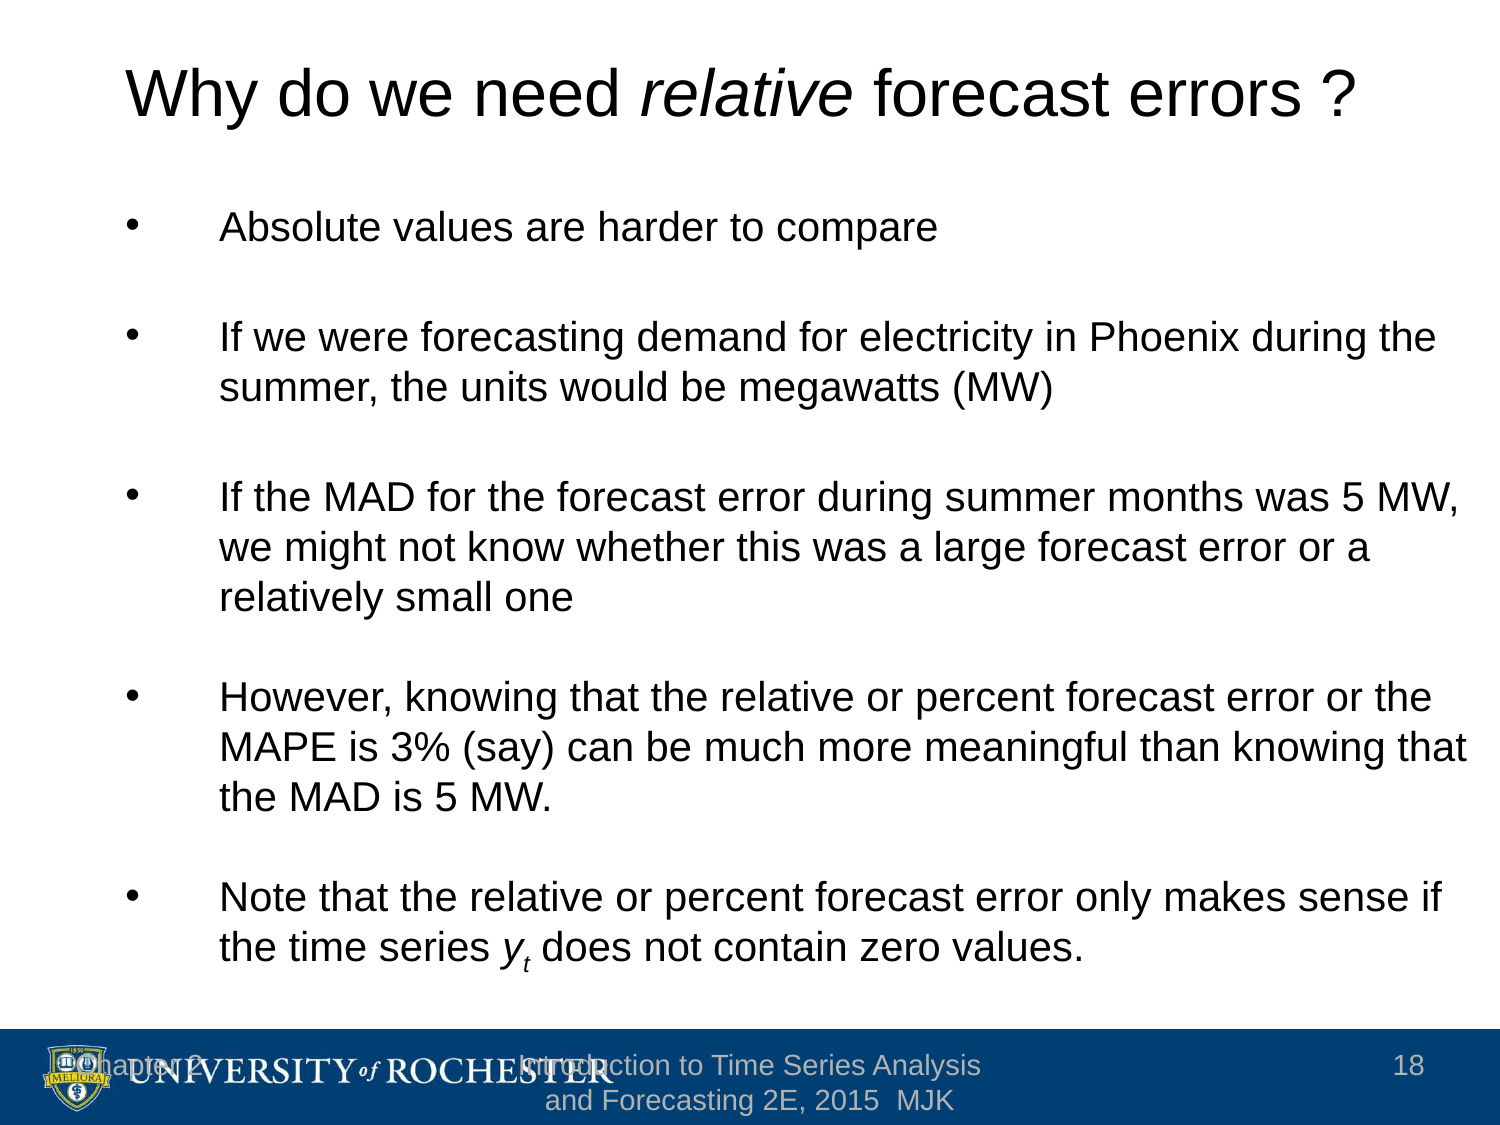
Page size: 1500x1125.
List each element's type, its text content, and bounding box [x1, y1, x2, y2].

list Absolute values are harder to compare If we were forecasting demand for electricity in Phoenix during the summer, the units would be megawatts (MW) If the MAD for the forecast error during summer months was 5 MW, we might not know whether this was a large forecast error or a relatively small one However, knowing that the relative or percent forecast error or the MAPE is 3% (say) can be much more meaningful than knowing that the MAD is 5 MW. Note that the relative or percent forecast error only makes sense if the time series yt does not contain zero values. [125, 199, 1475, 1008]
footer Introduction to Time Series Analysis and Forecasting 2E, 2015 MJK [510, 1046, 990, 1103]
picture [0, 1029, 1500, 1125]
slide_number 18 [1080, 1046, 1425, 1103]
slide_number Chapter 2 [75, 1046, 420, 1103]
title Why do we need relative forecast errors ? [125, 50, 1365, 131]
